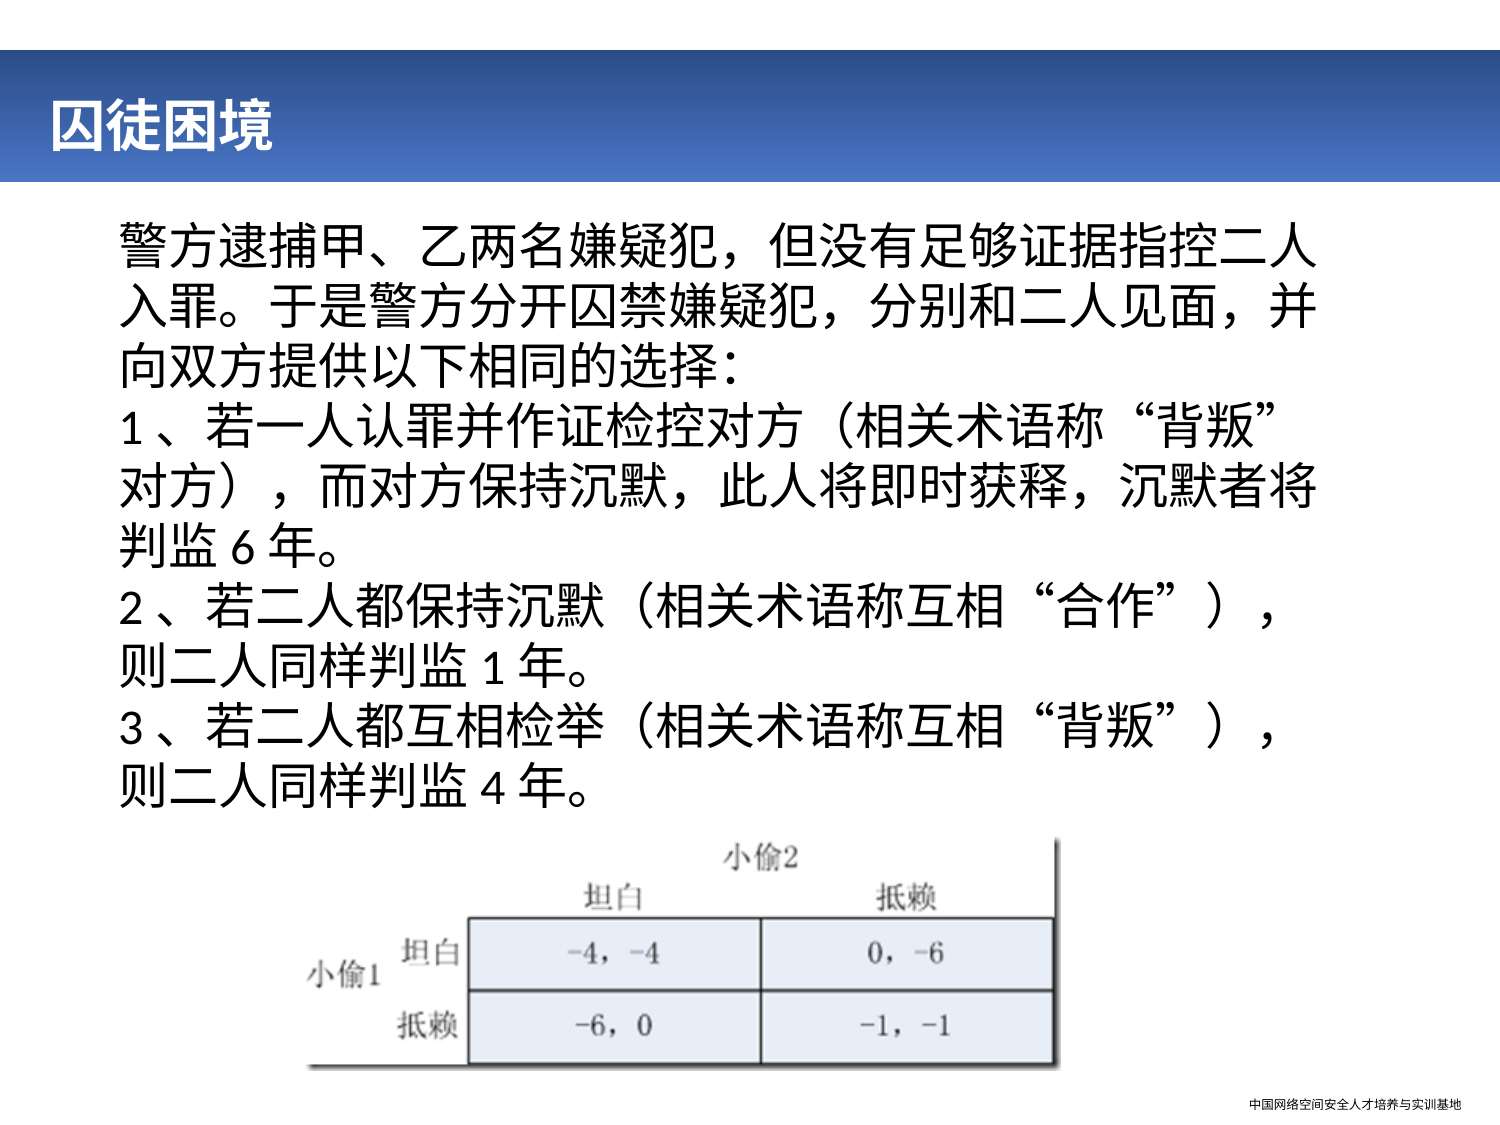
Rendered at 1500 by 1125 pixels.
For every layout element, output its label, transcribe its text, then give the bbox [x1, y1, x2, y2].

text_box 警方逮捕甲、乙两名嫌疑犯，但没有足够证据指控二人入罪。于是警方分开囚禁嫌疑犯，分别和二人见面，并向双方提供以下相同的选择： 1、若一人认罪并作证检控对方（相关术语称“背叛”对方），而对方保持沉默，此人将即时获释，沉默者将判监6年。 2、若二人都保持沉默（相关术语称互相“合作”），则二人同样判监1年。 3、若二人都互相检举（相关术语称互相“背叛”），则二人同样判监4年。 [103, 207, 1337, 883]
picture [305, 836, 1061, 1071]
title 囚徒困境 [34, 70, 1437, 186]
